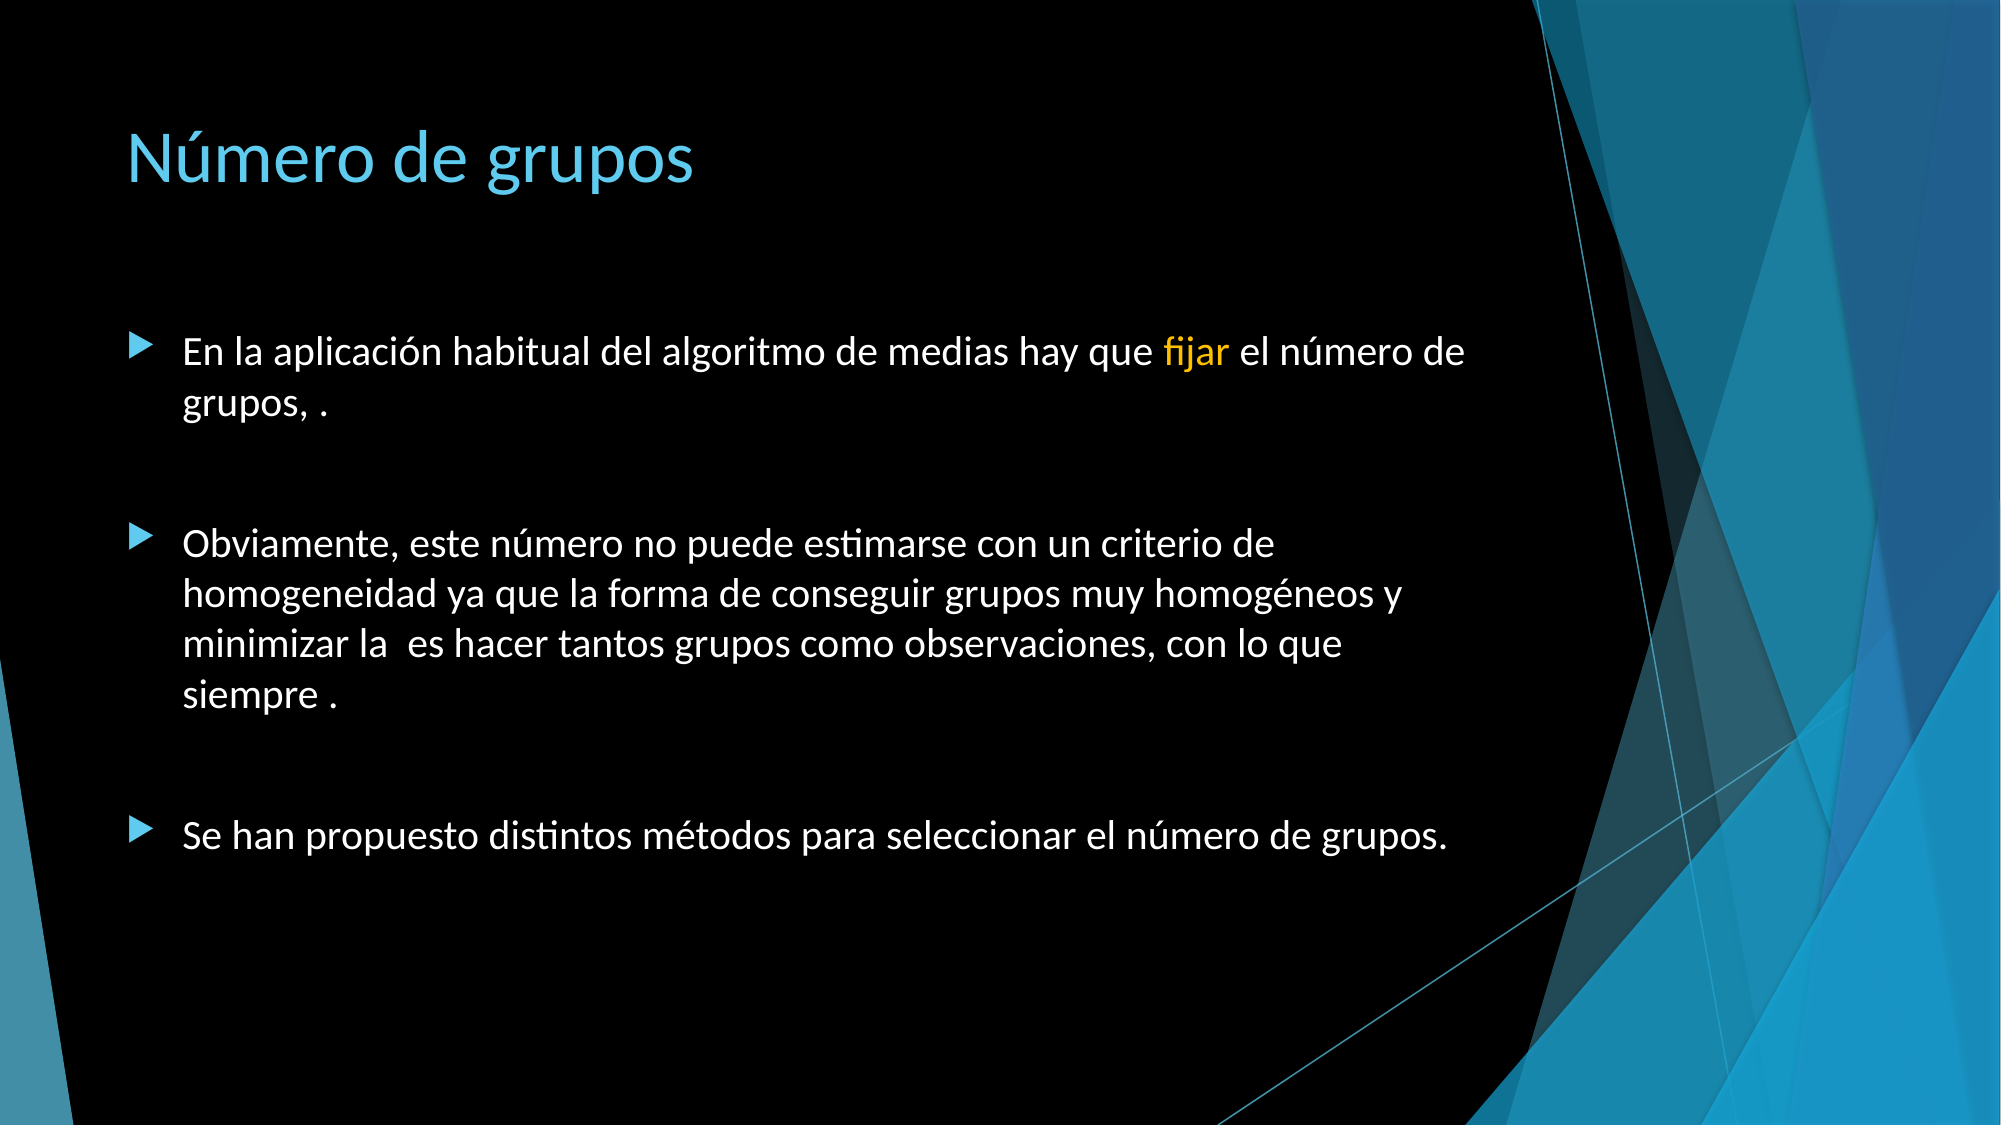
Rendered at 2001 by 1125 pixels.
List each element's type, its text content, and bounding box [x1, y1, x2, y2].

title Número de grupos [111, 99, 1522, 317]
